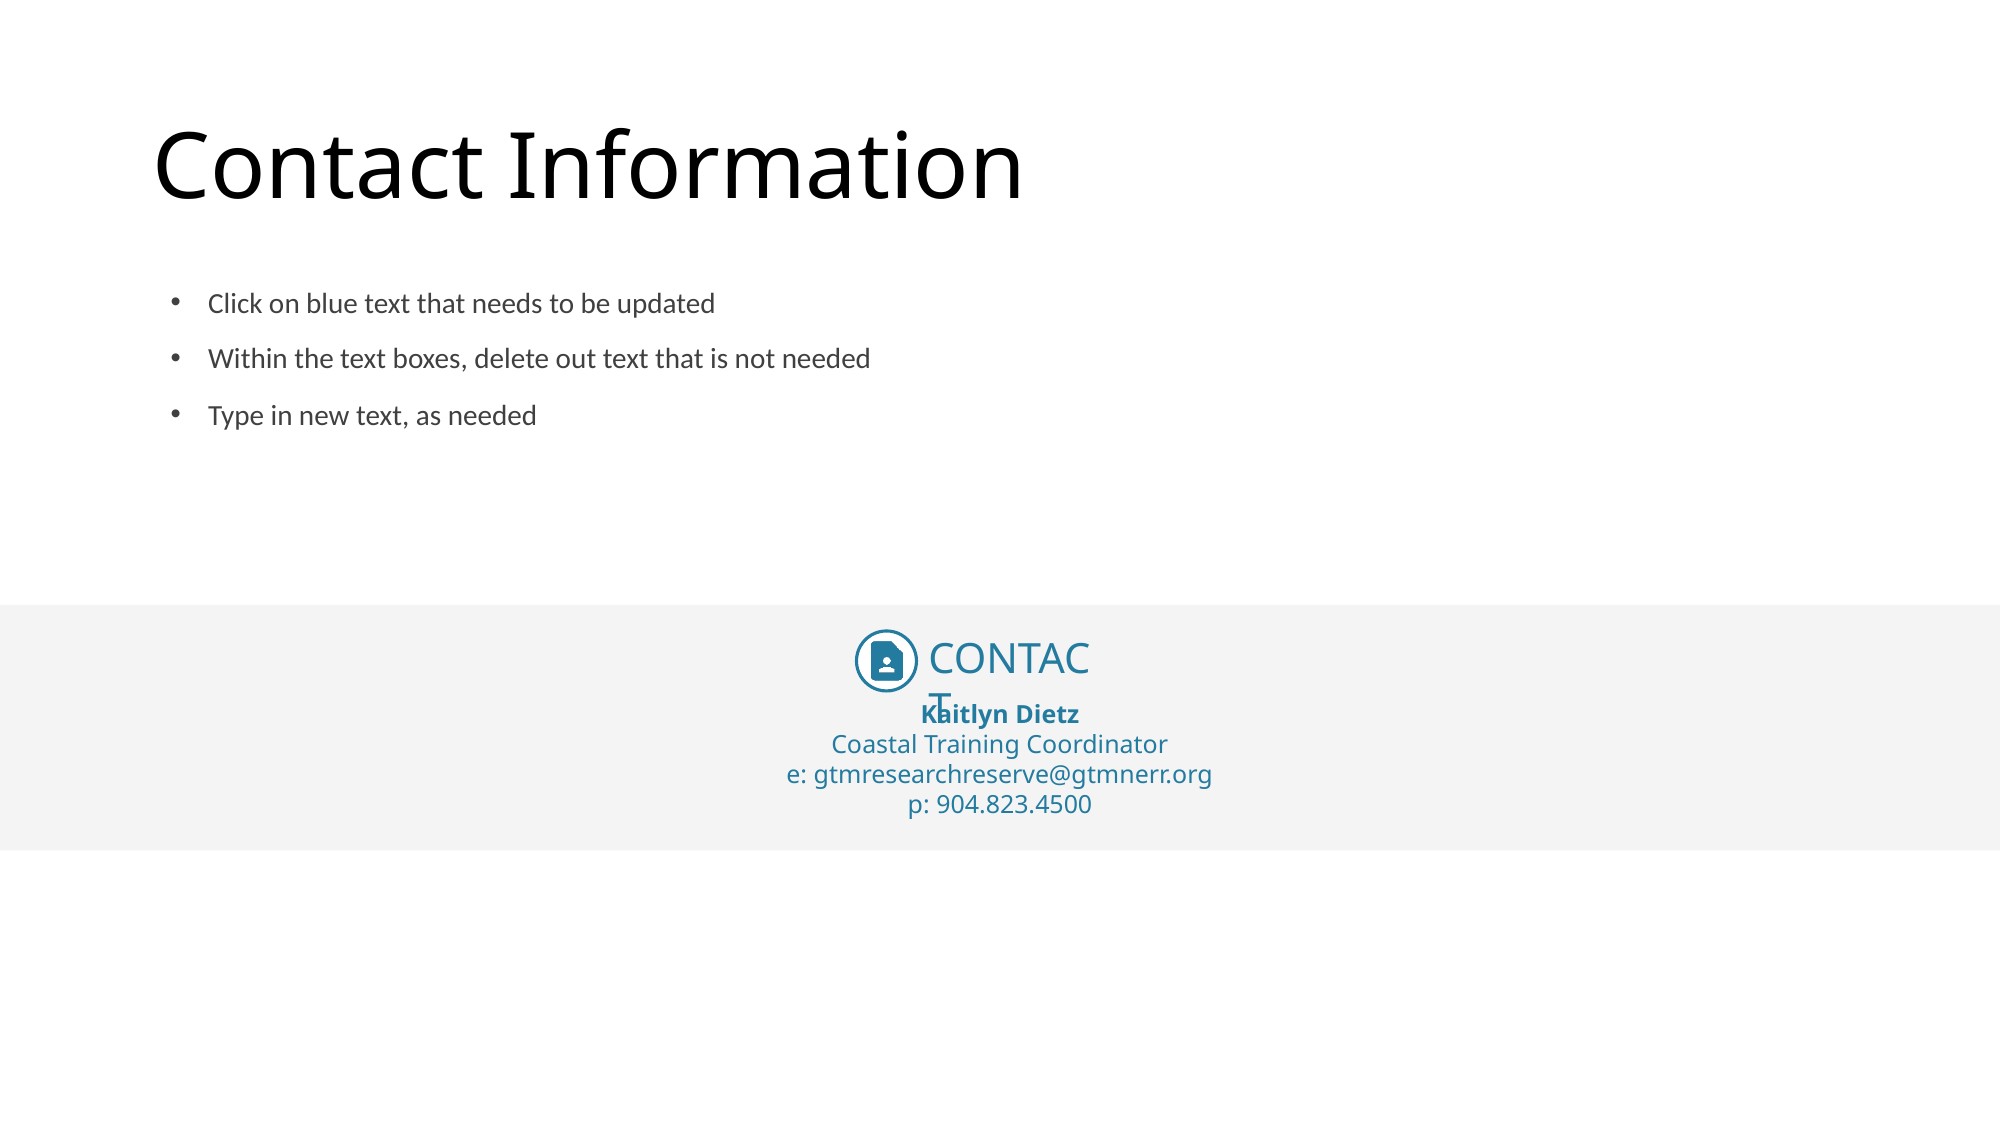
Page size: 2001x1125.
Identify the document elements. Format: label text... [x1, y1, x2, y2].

title Contact Information [137, 59, 1863, 278]
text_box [0, 604, 2000, 851]
text_box Click on blue text that needs to be updated Within the text boxes, delete out text that is not needed Type in new text, as needed [155, 276, 1827, 514]
